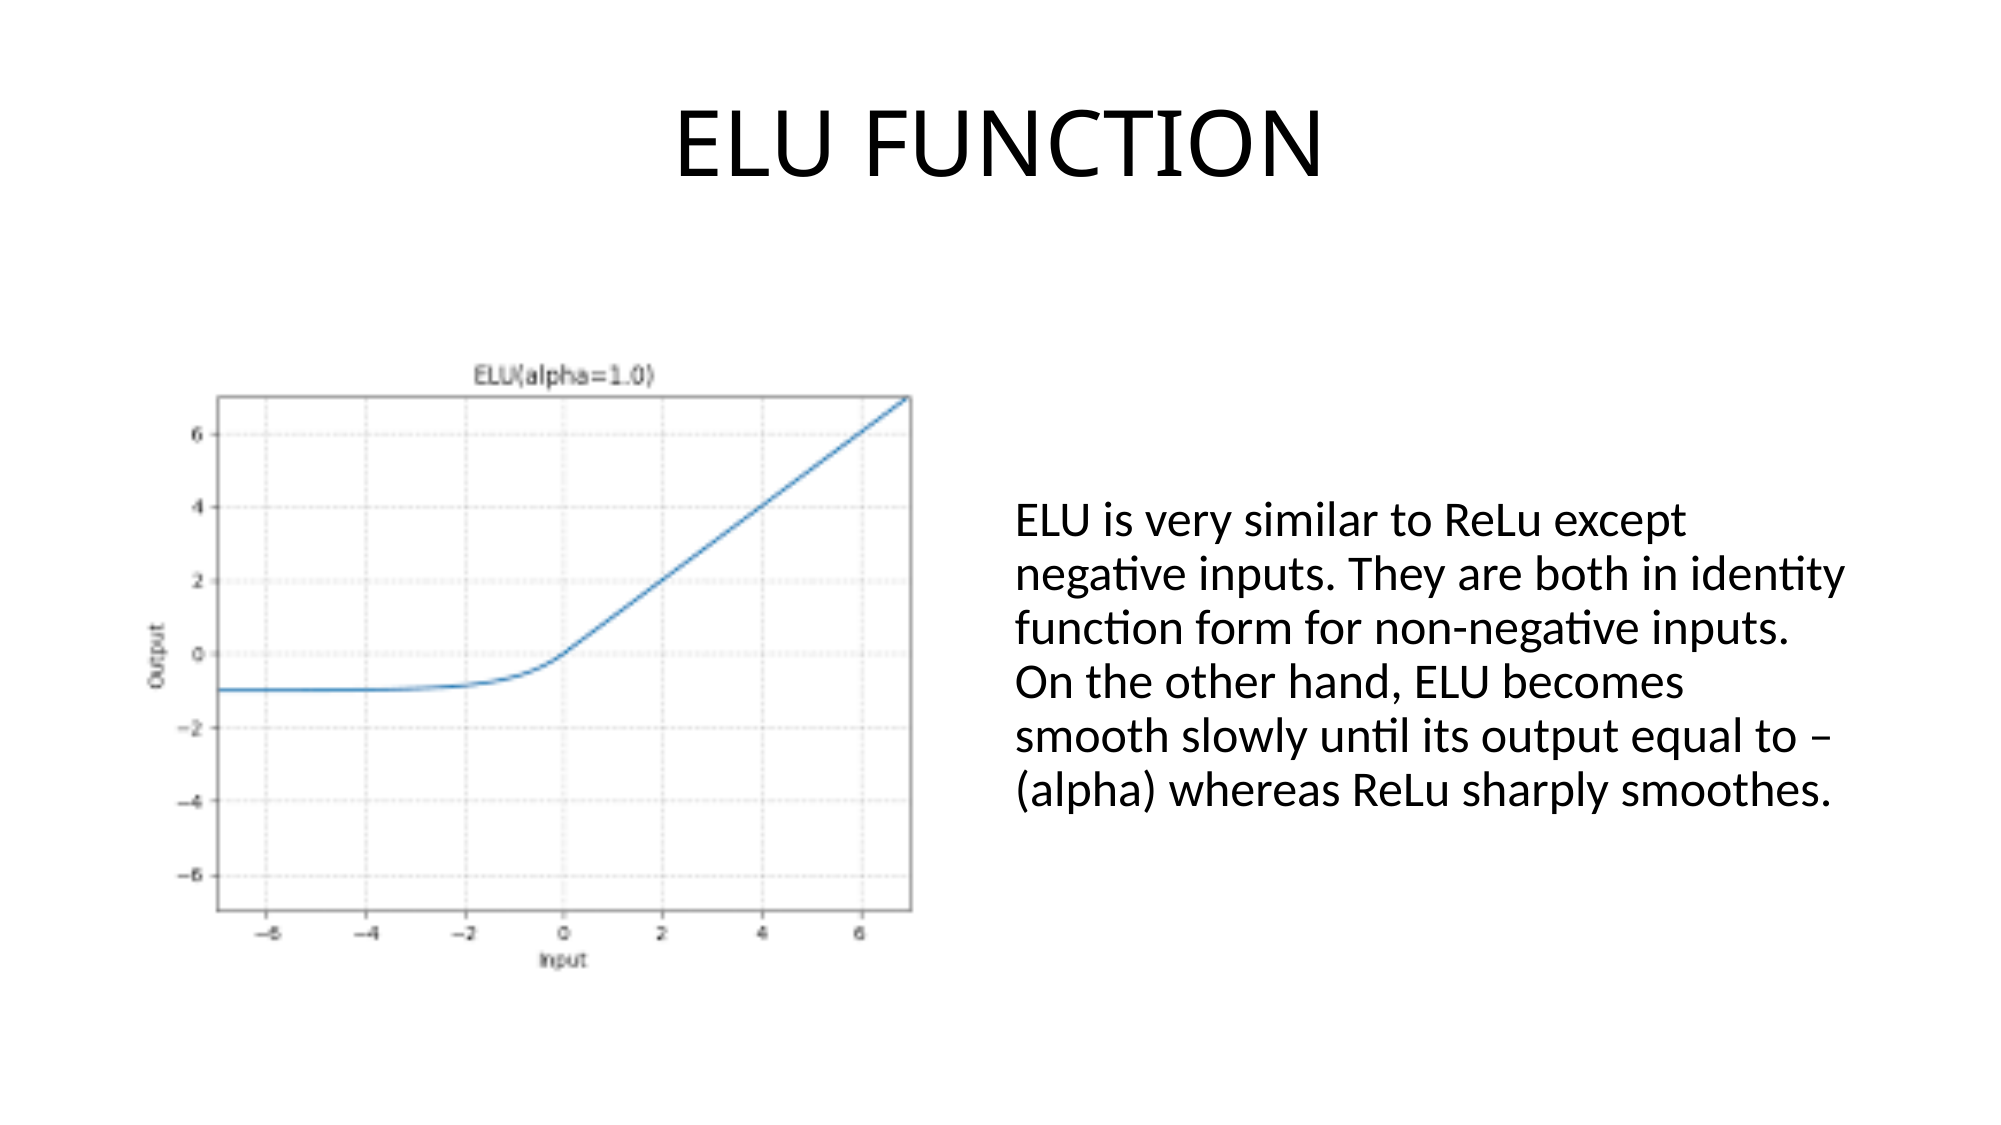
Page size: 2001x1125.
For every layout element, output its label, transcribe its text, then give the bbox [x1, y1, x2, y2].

title ELU FUNCTION [137, 37, 1863, 256]
picture [107, 317, 1000, 986]
list ELU is very similar to ReLu except negative inputs. They are both in identity function form for non-negative inputs. On the other hand, ELU becomes smooth slowly until its output equal to –(alpha) whereas ReLu sharply smoothes. [999, 255, 1863, 1048]
